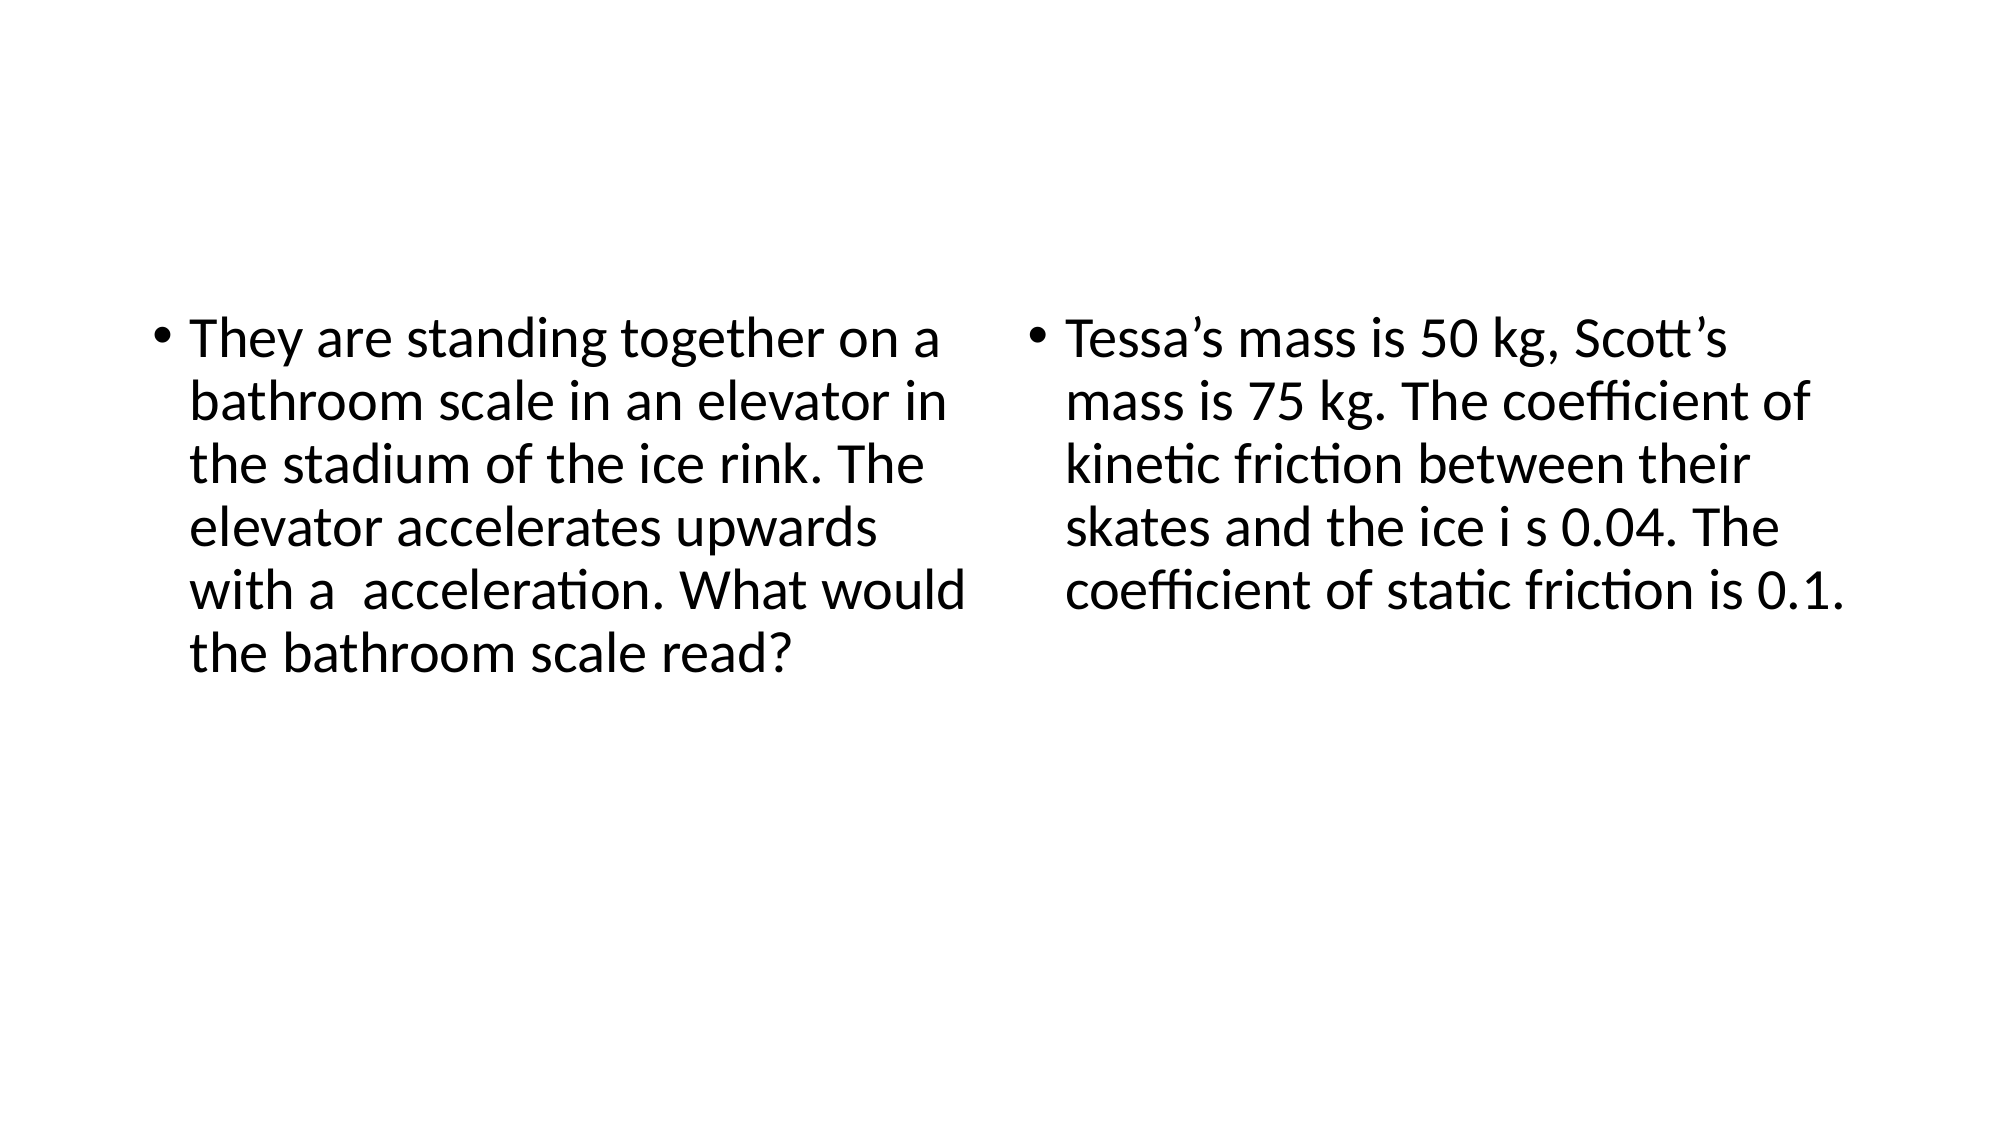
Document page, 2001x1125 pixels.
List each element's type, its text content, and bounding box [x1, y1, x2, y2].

list Tessa’s mass is 50 kg, Scott’s mass is 75 kg. The coefficient of kinetic friction between their skates and the ice i s 0.04. The coefficient of static friction is 0.1. [1012, 299, 1863, 1014]
